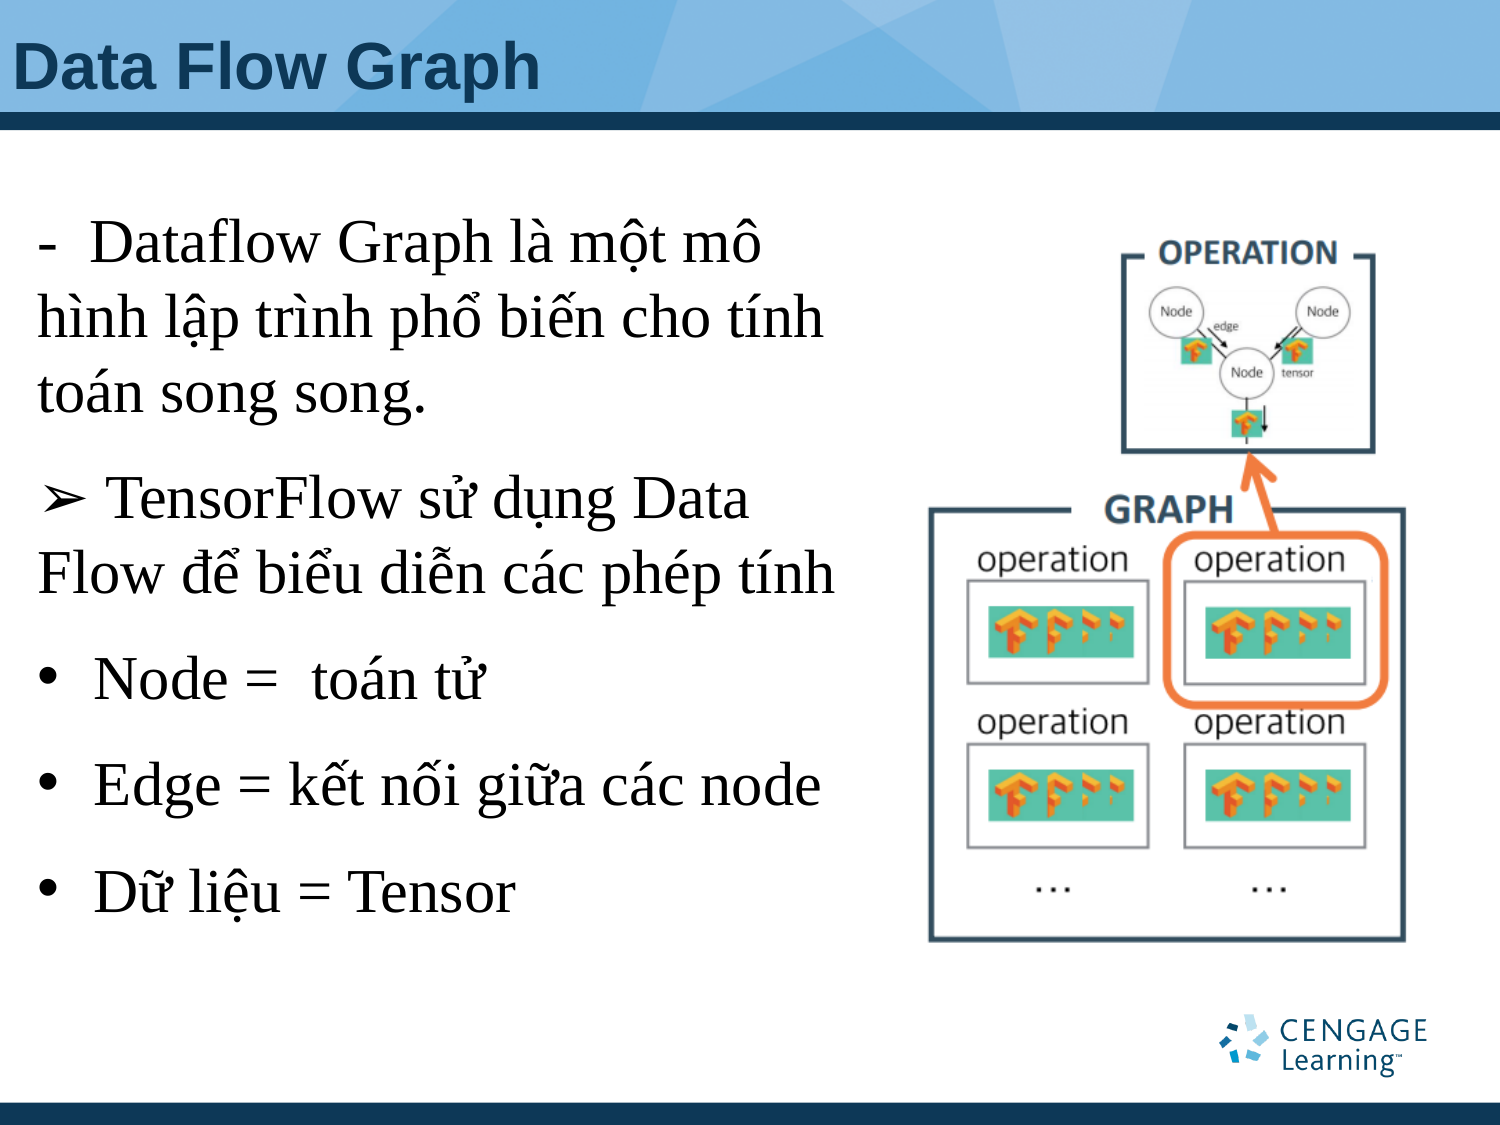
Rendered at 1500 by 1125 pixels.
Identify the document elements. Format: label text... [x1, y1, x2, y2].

picture [0, 0, 1500, 112]
list - Dataflow Graph là một mô hình lập trình phổ biến cho tính toán song song. ➢ TensorFlow sử dụng Data Flow để biểu diễn các phép tính Node = toán tử Edge = kết nối giữa các node Dữ liệu = Tensor [37, 199, 852, 1018]
picture [1195, 990, 1450, 1101]
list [899, 224, 1438, 954]
title Data Flow Graph [12, 12, 1363, 113]
